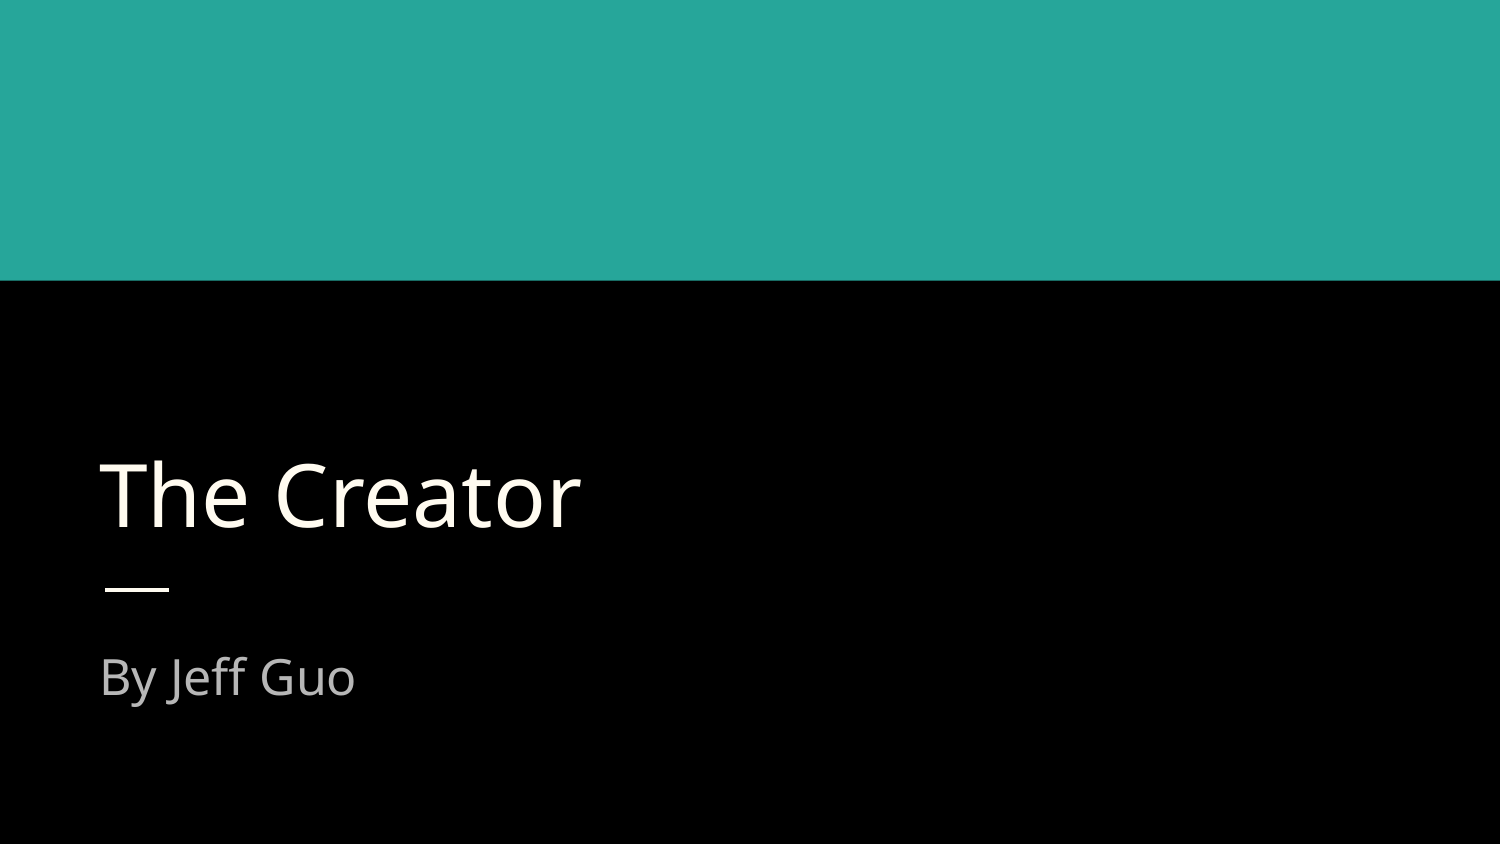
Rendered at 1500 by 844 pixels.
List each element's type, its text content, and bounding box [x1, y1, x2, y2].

subtitle By Jeff Guo [84, 630, 1416, 760]
title The Creator [84, 310, 1416, 561]
